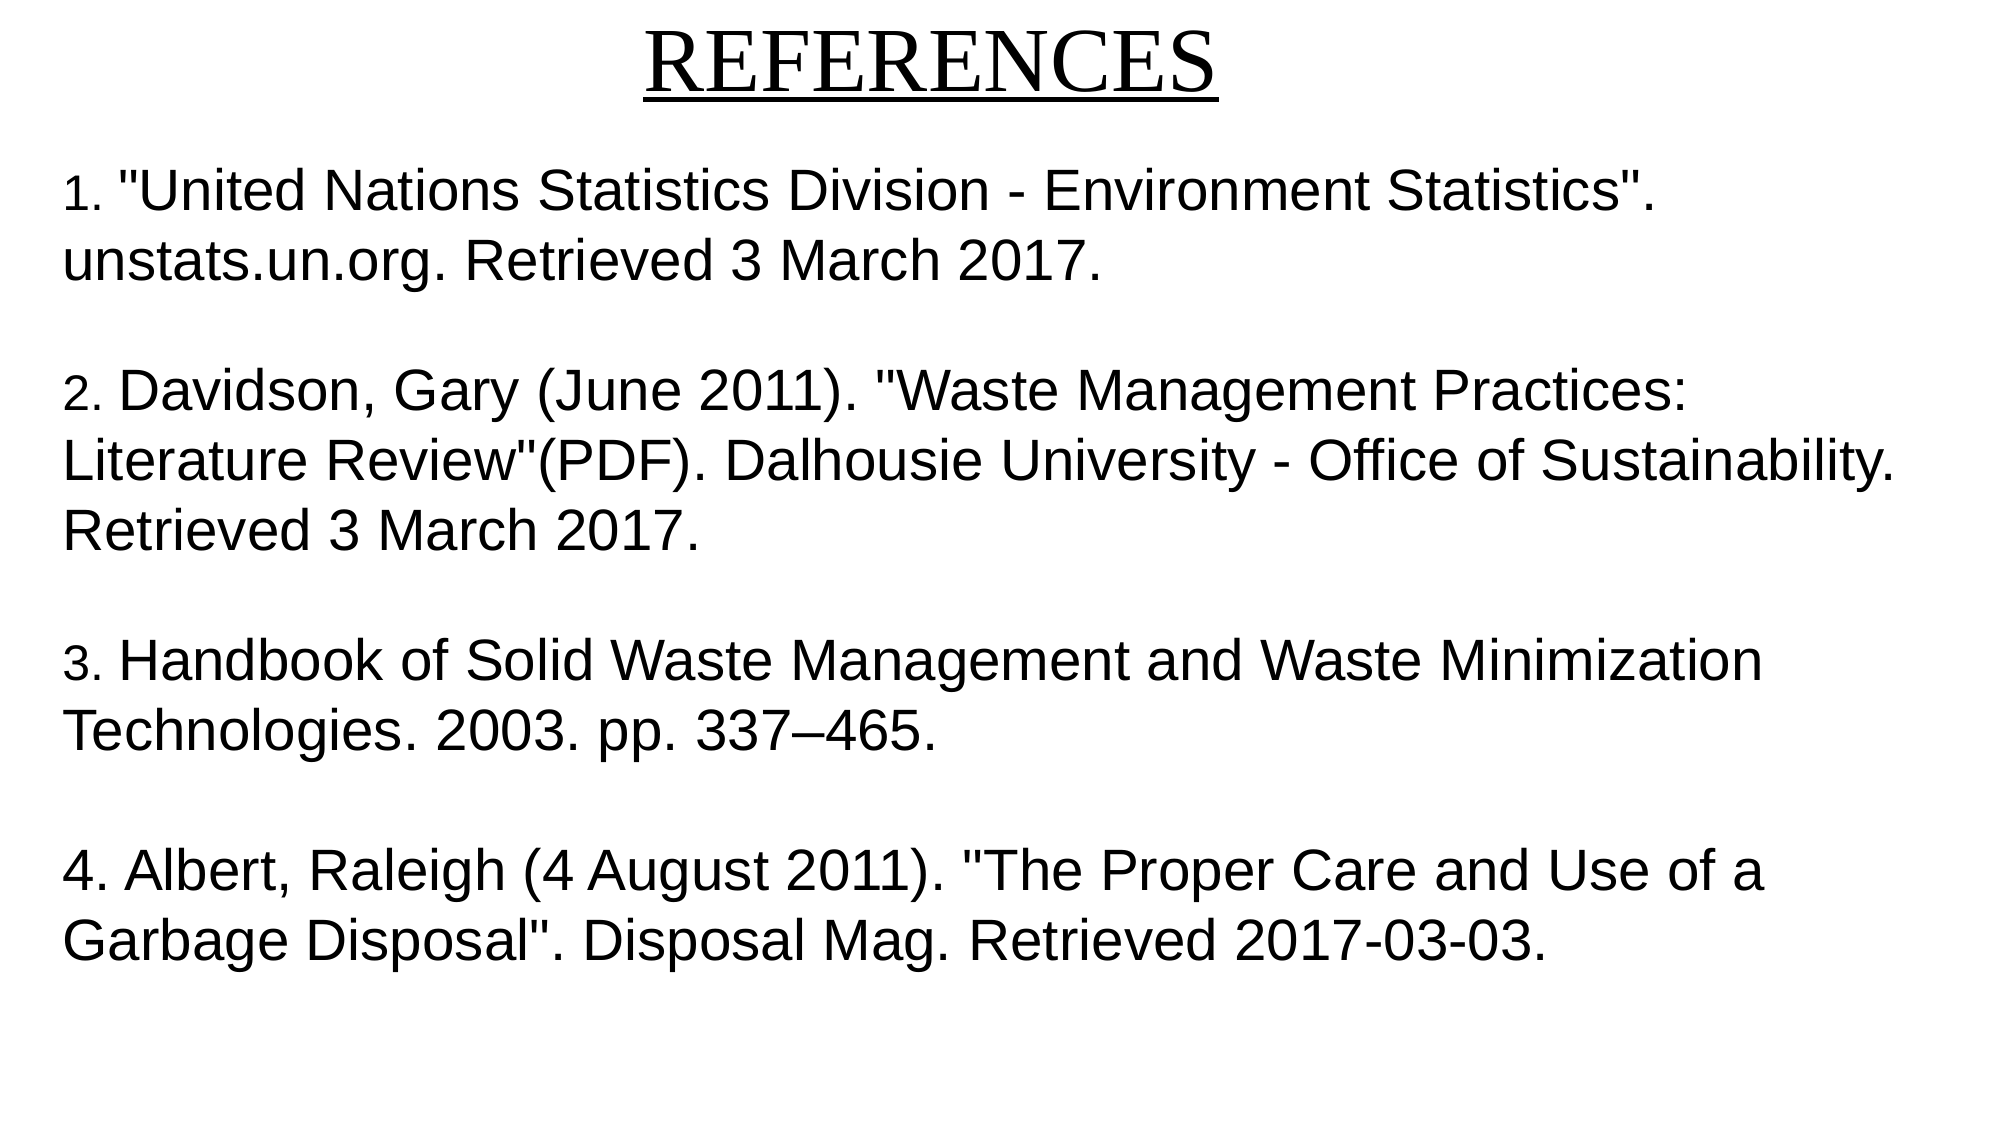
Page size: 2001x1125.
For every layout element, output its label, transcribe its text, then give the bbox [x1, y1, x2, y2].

subtitle 1. "United Nations Statistics Division - Environment Statistics". unstats.un.org. Retrieved 3 March 2017. 2. Davidson, Gary (June 2011). "Waste Management Practices: Literature Review"(PDF). Dalhousie University - Office of Sustainability. Retrieved 3 March 2017. 3. Handbook of Solid Waste Management and Waste Minimization Technologies. 2003. pp. 337–465. 4. Albert, Raleigh (4 August 2011). "The Proper Care and Use of a Garbage Disposal". Disposal Mag. Retrieved 2017-03-03. [62, 152, 1910, 1103]
title REFERENCES [0, 0, 1863, 188]
